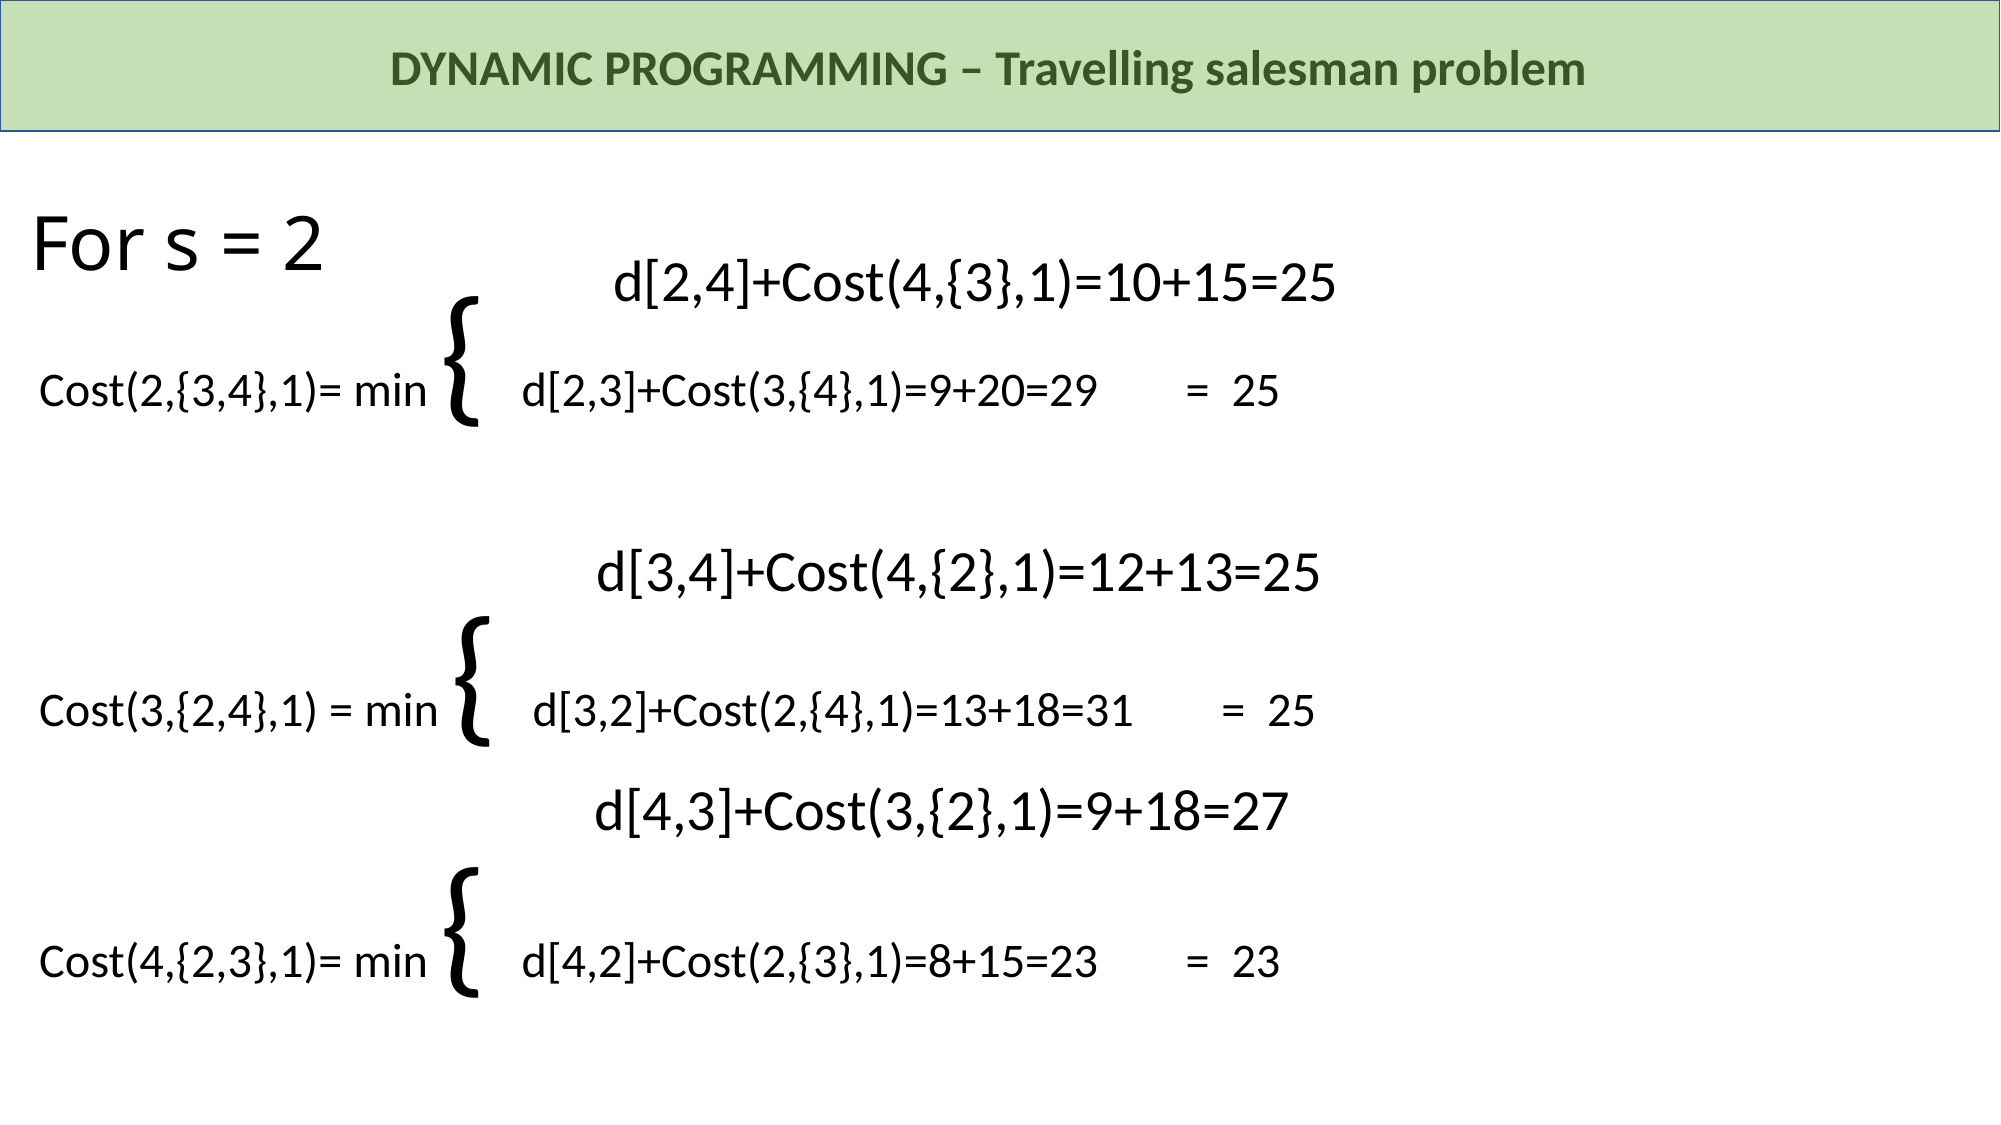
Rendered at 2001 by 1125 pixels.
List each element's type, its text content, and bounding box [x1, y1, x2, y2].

text_box d[3,4]+Cost(4,{2},1)=12+13=25 [568, 530, 1351, 605]
list Cost(2,{3,4},1)= min { d[2,3]+Cost(3,{4},1)=9+20=29 = 25 Cost(3,{2,4},1) = min { d[3,2]+Cost(2,{4},1)=13+18=31 = 25 Cost(4,{2,3},1)= min { d[4,2]+Cost(2,{3},1)=8+15=23 = 23 [24, 267, 1963, 1125]
text_box DYNAMIC PROGRAMMING – Travelling salesman problem [0, 0, 2000, 132]
text_box d[2,4]+Cost(4,{3},1)=10+15=25 [547, 241, 1404, 316]
title For s = 2 [14, 137, 1740, 355]
text_box d[4,3]+Cost(3,{2},1)=9+18=27 [551, 770, 1334, 845]
